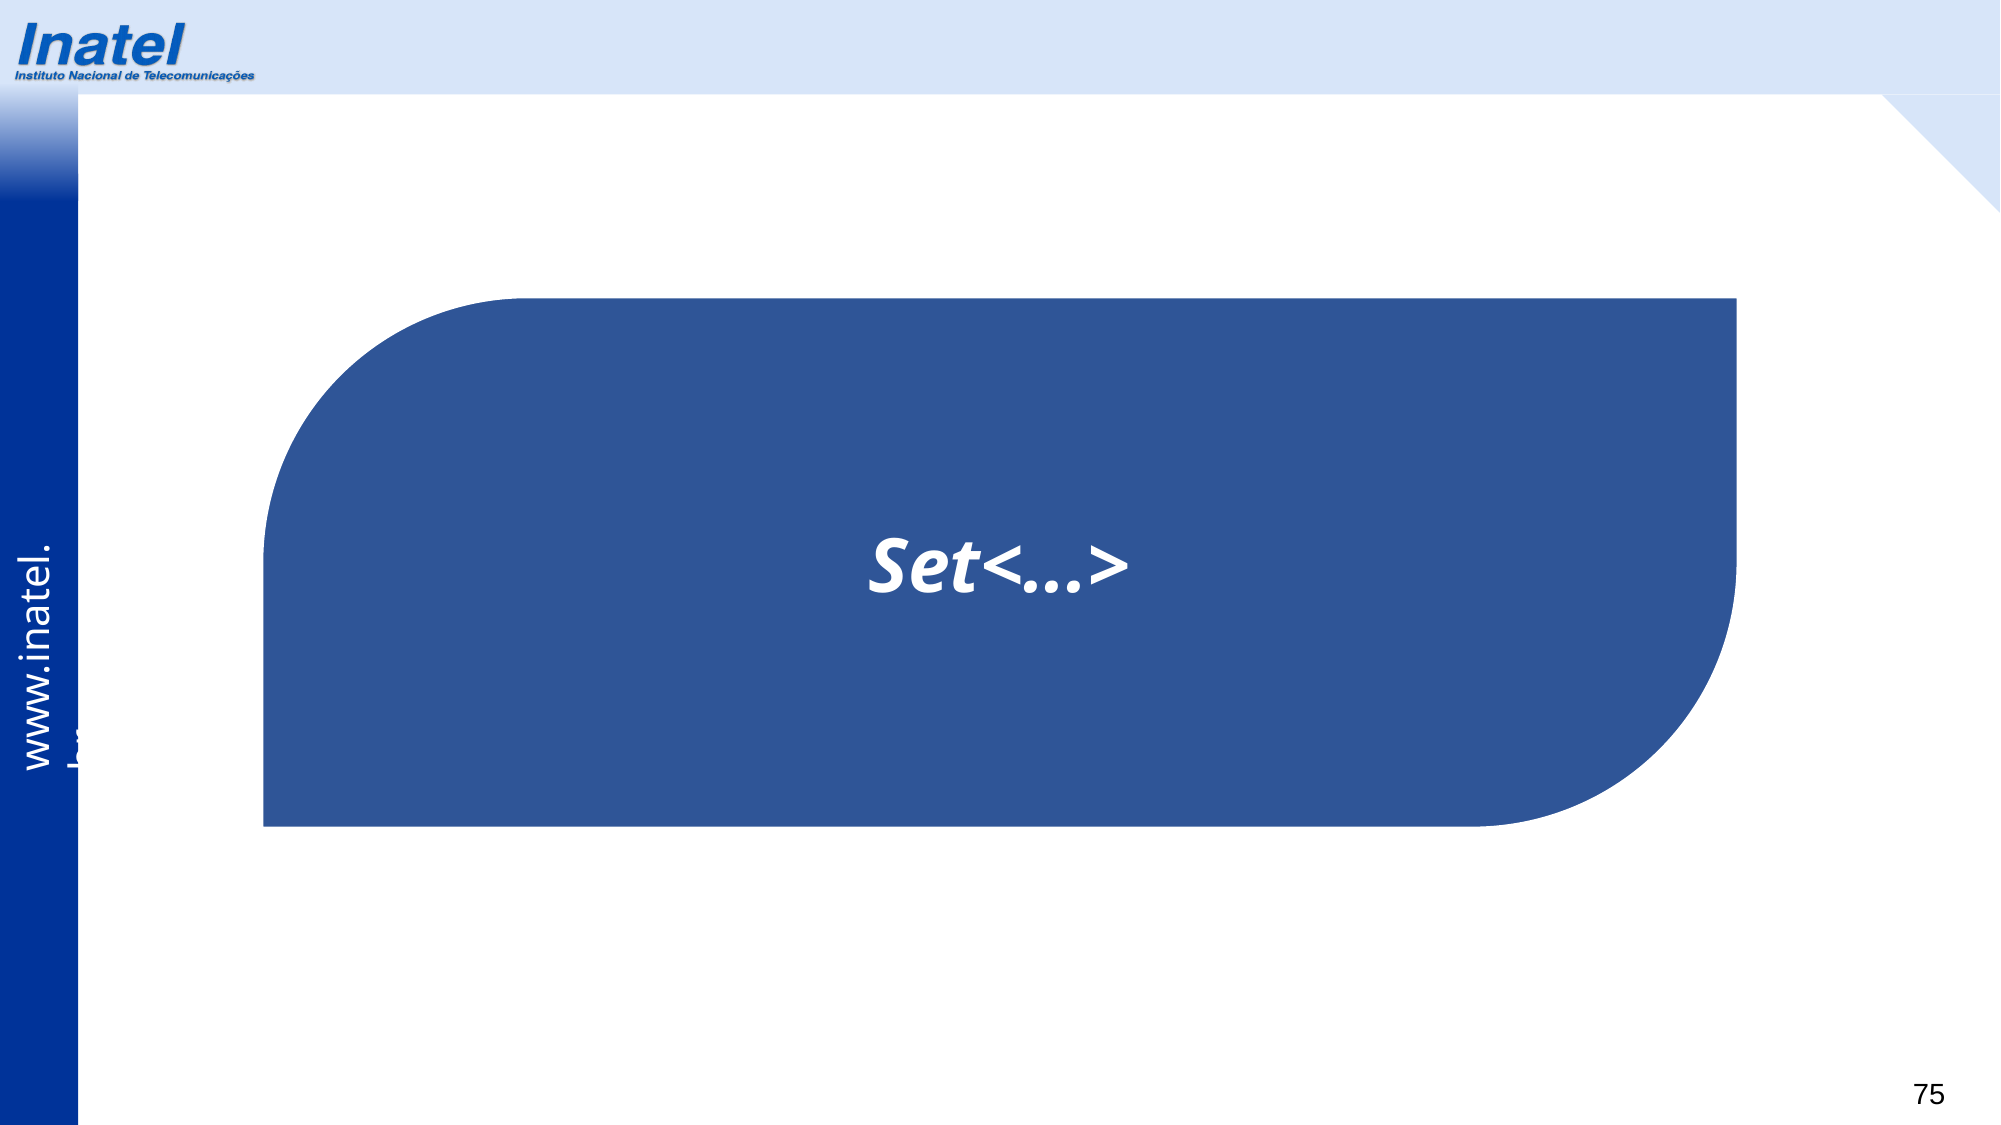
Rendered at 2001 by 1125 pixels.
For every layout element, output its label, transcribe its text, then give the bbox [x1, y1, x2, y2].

text_box Set<...> [260, 295, 1740, 830]
text_box [1879, 93, 2000, 215]
picture [12, 20, 258, 85]
